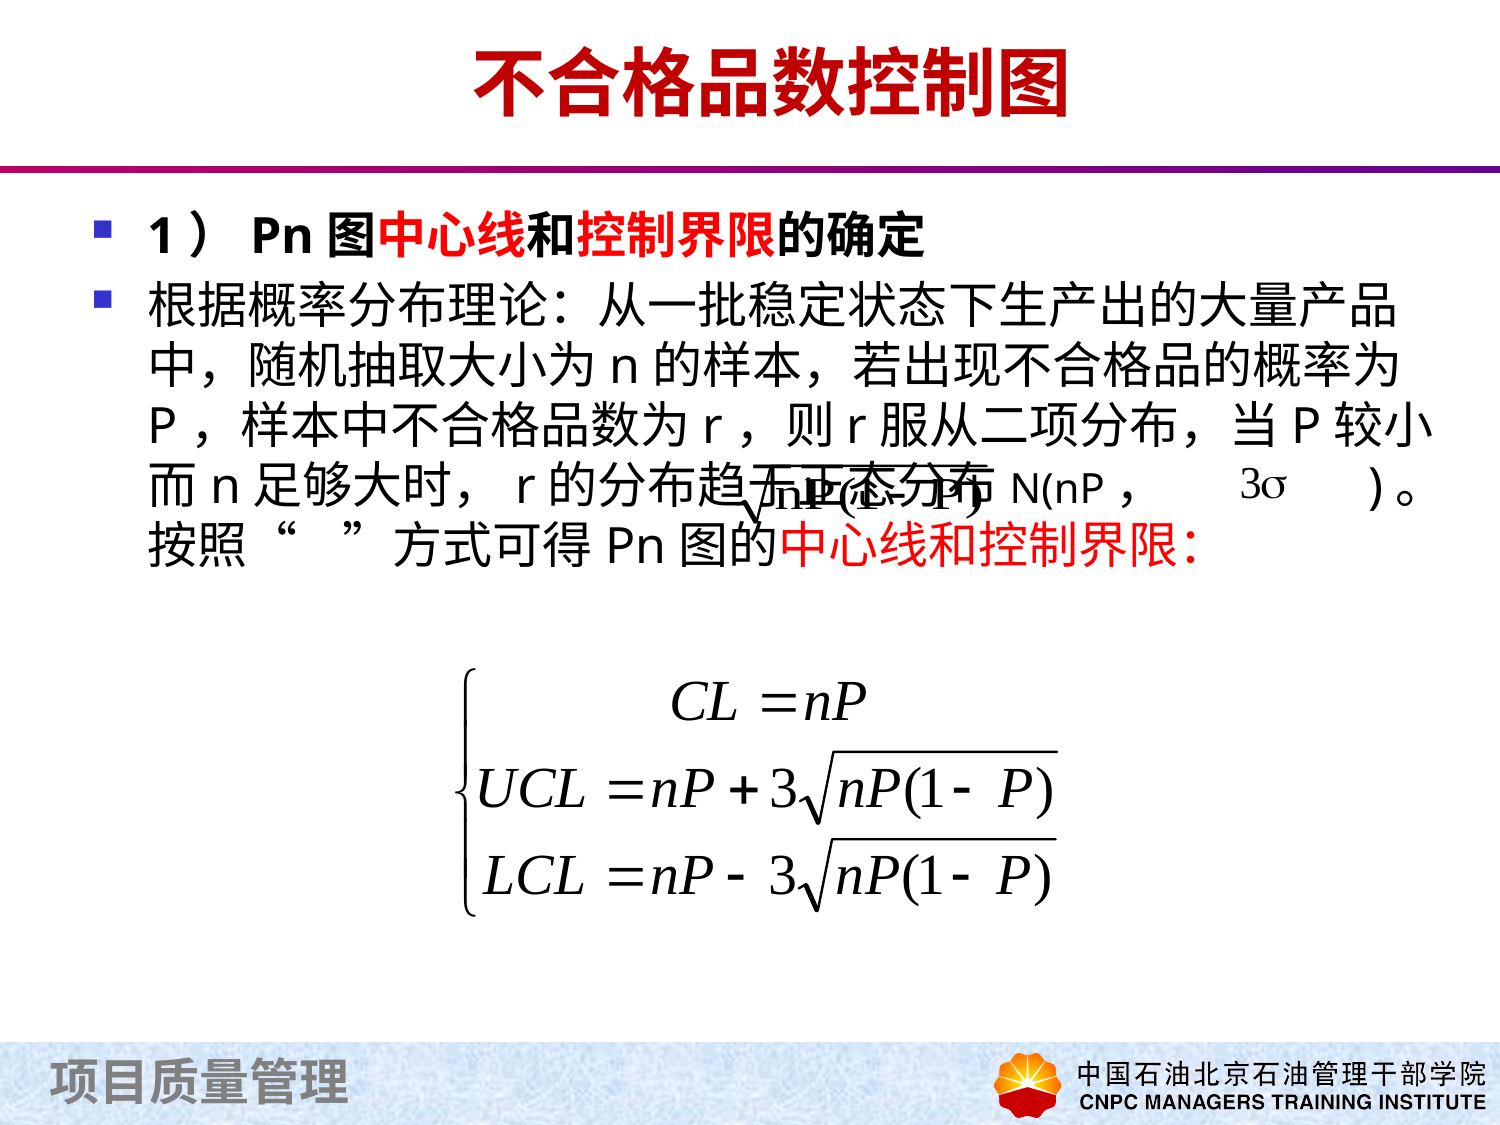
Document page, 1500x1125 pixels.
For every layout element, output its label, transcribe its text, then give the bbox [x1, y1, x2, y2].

list 1）Pn图中心线和控制界限的确定 根据概率分布理论：从一批稳定状态下生产出的大量产品中，随机抽取大小为n的样本，若出现不合格品的概率为P，样本中不合格品数为r，则r服从二项分布，当P较小而n足够大时，r的分布趋于正态分布N(nP， )。按照“ ”方式可得Pn图的中心线和控制界限： [76, 504, 728, 541]
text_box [1234, 455, 1294, 510]
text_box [726, 455, 999, 533]
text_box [442, 656, 1070, 929]
picture [0, 1042, 1500, 1125]
list 1）Pn图中心线和控制界限的确定 根据概率分布理论：从一批稳定状态下生产出的大量产品中，随机抽取大小为n的样本，若出现不合格品的概率为P，样本中不合格品数为r，则r服从二项分布，当P较小而n足够大时，r的分布趋于正态分布N(nP， )。按照“ ”方式可得Pn图的中心线和控制界限： [76, 542, 1470, 1007]
list 1）Pn图中心线和控制界限的确定 根据概率分布理论：从一批稳定状态下生产出的大量产品中，随机抽取大小为n的样本，若出现不合格品的概率为P，样本中不合格品数为r，则r服从二项分布，当P较小而n足够大时，r的分布趋于正态分布N(nP， )。按照“ ”方式可得Pn图的中心线和控制界限： [997, 504, 1470, 541]
title 不合格品数控制图 [76, 1, 1468, 162]
list 1）Pn图中心线和控制界限的确定 根据概率分布理论：从一批稳定状态下生产出的大量产品中，随机抽取大小为n的样本，若出现不合格品的概率为P，样本中不合格品数为r，则r服从二项分布，当P较小而n足够大时，r的分布趋于正态分布N(nP， )。按照“ ”方式可得Pn图的中心线和控制界限： [76, 196, 1470, 503]
